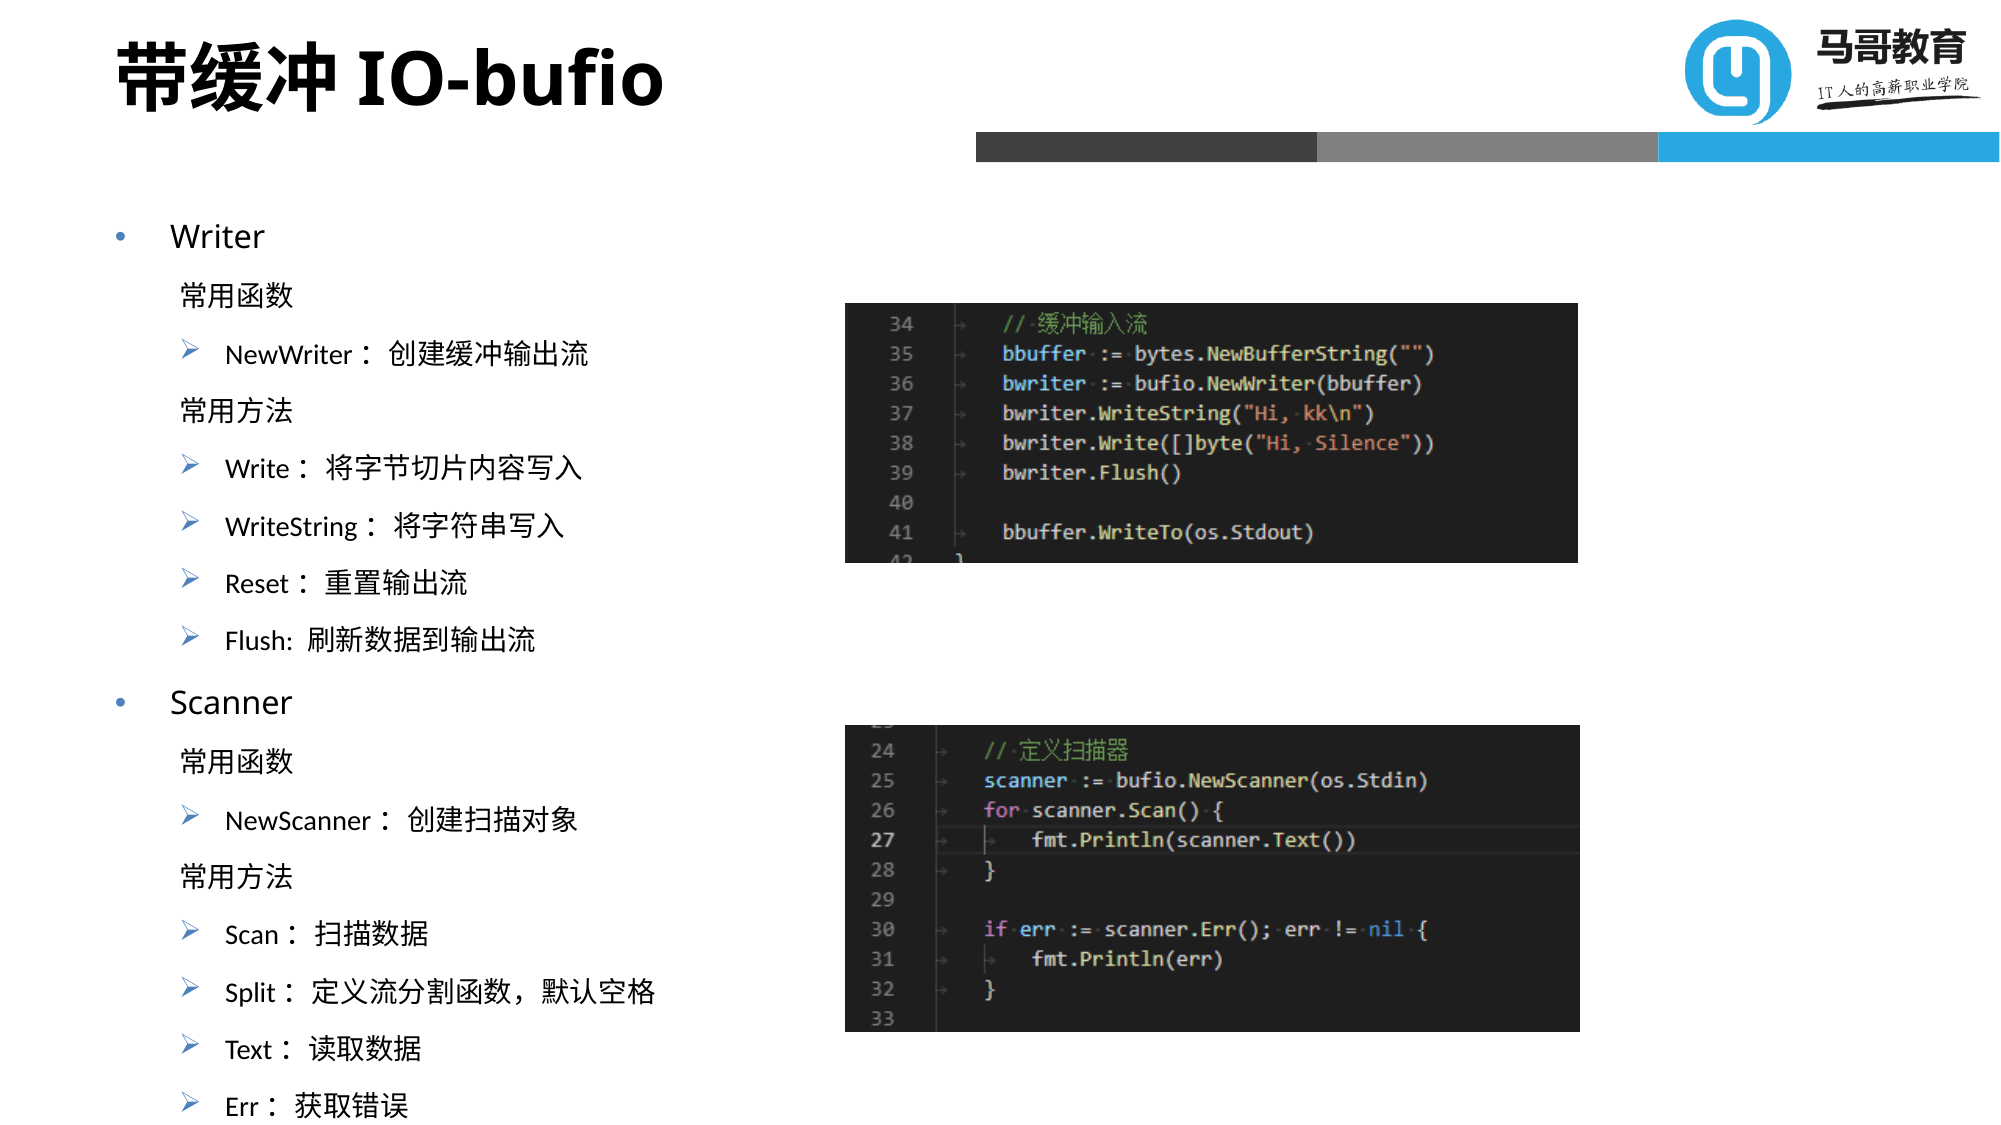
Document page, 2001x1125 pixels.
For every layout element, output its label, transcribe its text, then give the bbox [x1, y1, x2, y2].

title 带缓冲IO-bufio [99, 27, 1274, 124]
picture [1671, 0, 2001, 206]
picture [844, 303, 1579, 564]
picture [844, 725, 1580, 1032]
list Writer 常用函数 NewWriter：创建缓冲输出流 常用方法 Write：将字节切片内容写入 WriteString：将字符串写入 Reset：重置输出流 Flush: 刷新数据到输出流 Scanner 常用函数 NewScanner：创建扫描对象 常用方法 Scan：扫描数据 Split：定义流分割函数，默认空格 Text：读取数据 Err：获取错误 [99, 189, 2000, 1125]
